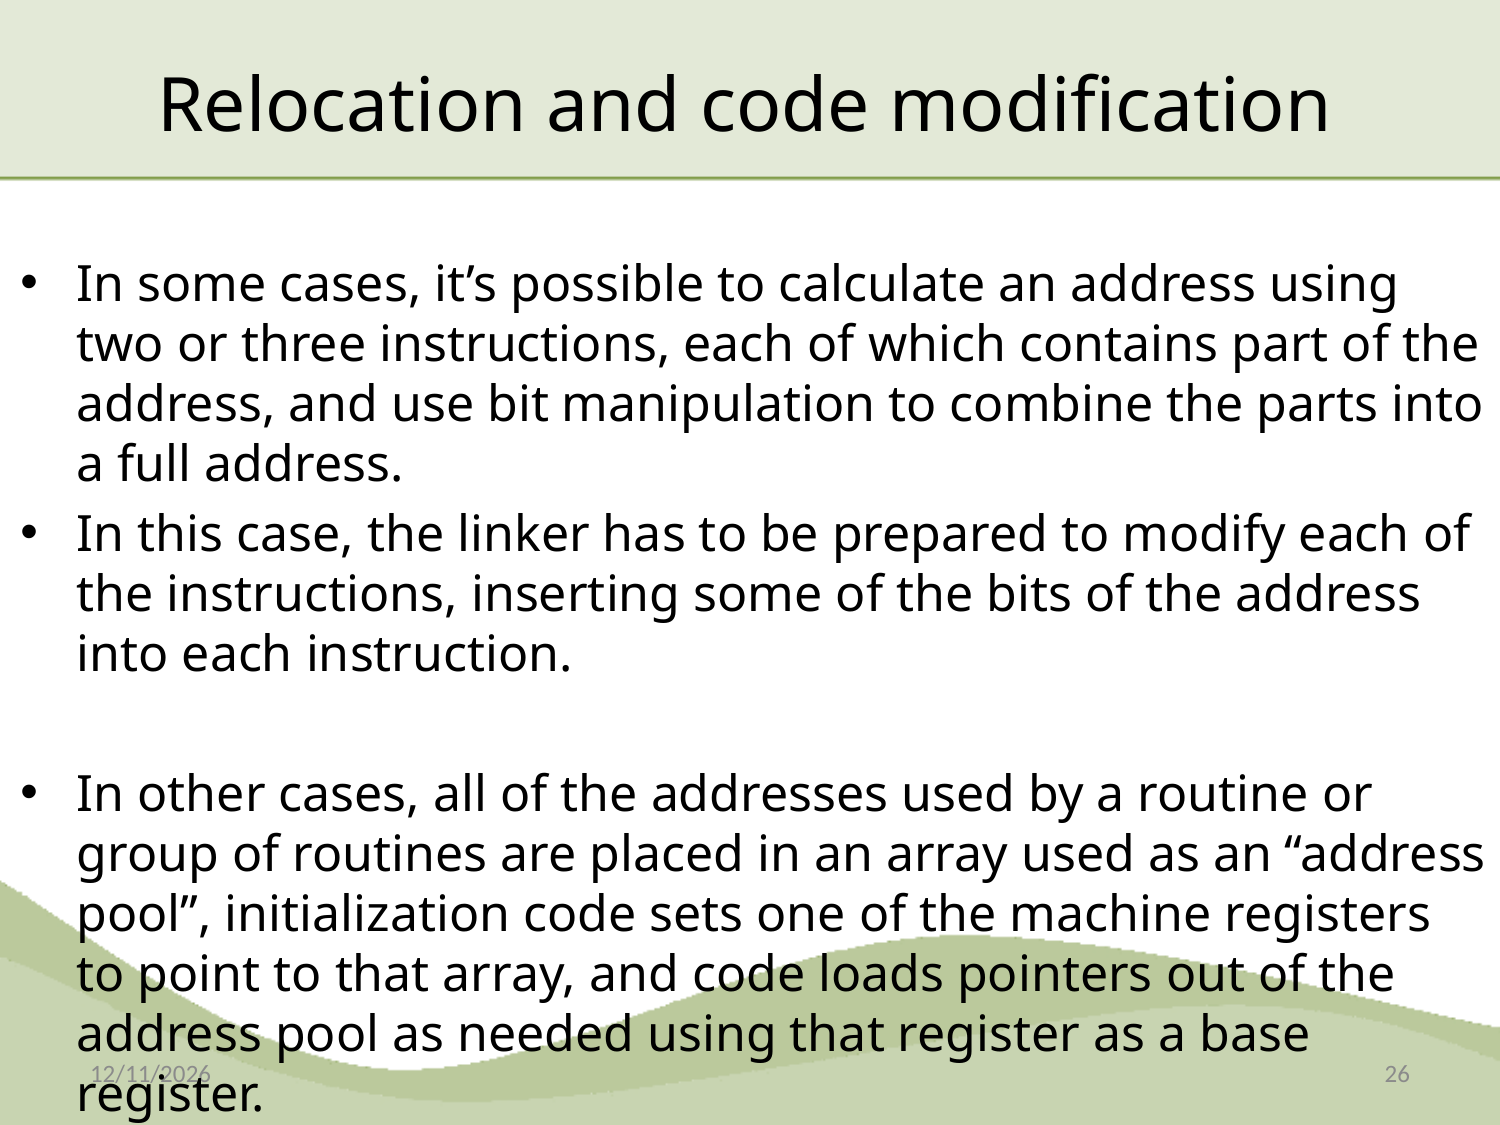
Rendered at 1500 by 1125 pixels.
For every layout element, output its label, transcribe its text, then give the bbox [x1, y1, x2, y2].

title Relocation and code modification [52, 30, 1438, 172]
list In some cases, it’s possible to calculate an address using two or three instructions, each of which contains part of the address, and use bit manipulation to combine the parts into a full address. In this case, the linker has to be prepared to modify each of the instructions, inserting some of the bits of the address into each instruction. In other cases, all of the addresses used by a routine or group of routines are placed in an array used as an ‘‘address pool’’, initialization code sets one of the machine registers to point to that array, and code loads pointers out of the address pool as needed using that register as a base register. [5, 243, 1500, 1125]
slide_number 26 [1074, 1042, 1425, 1103]
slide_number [75, 1042, 425, 1103]
